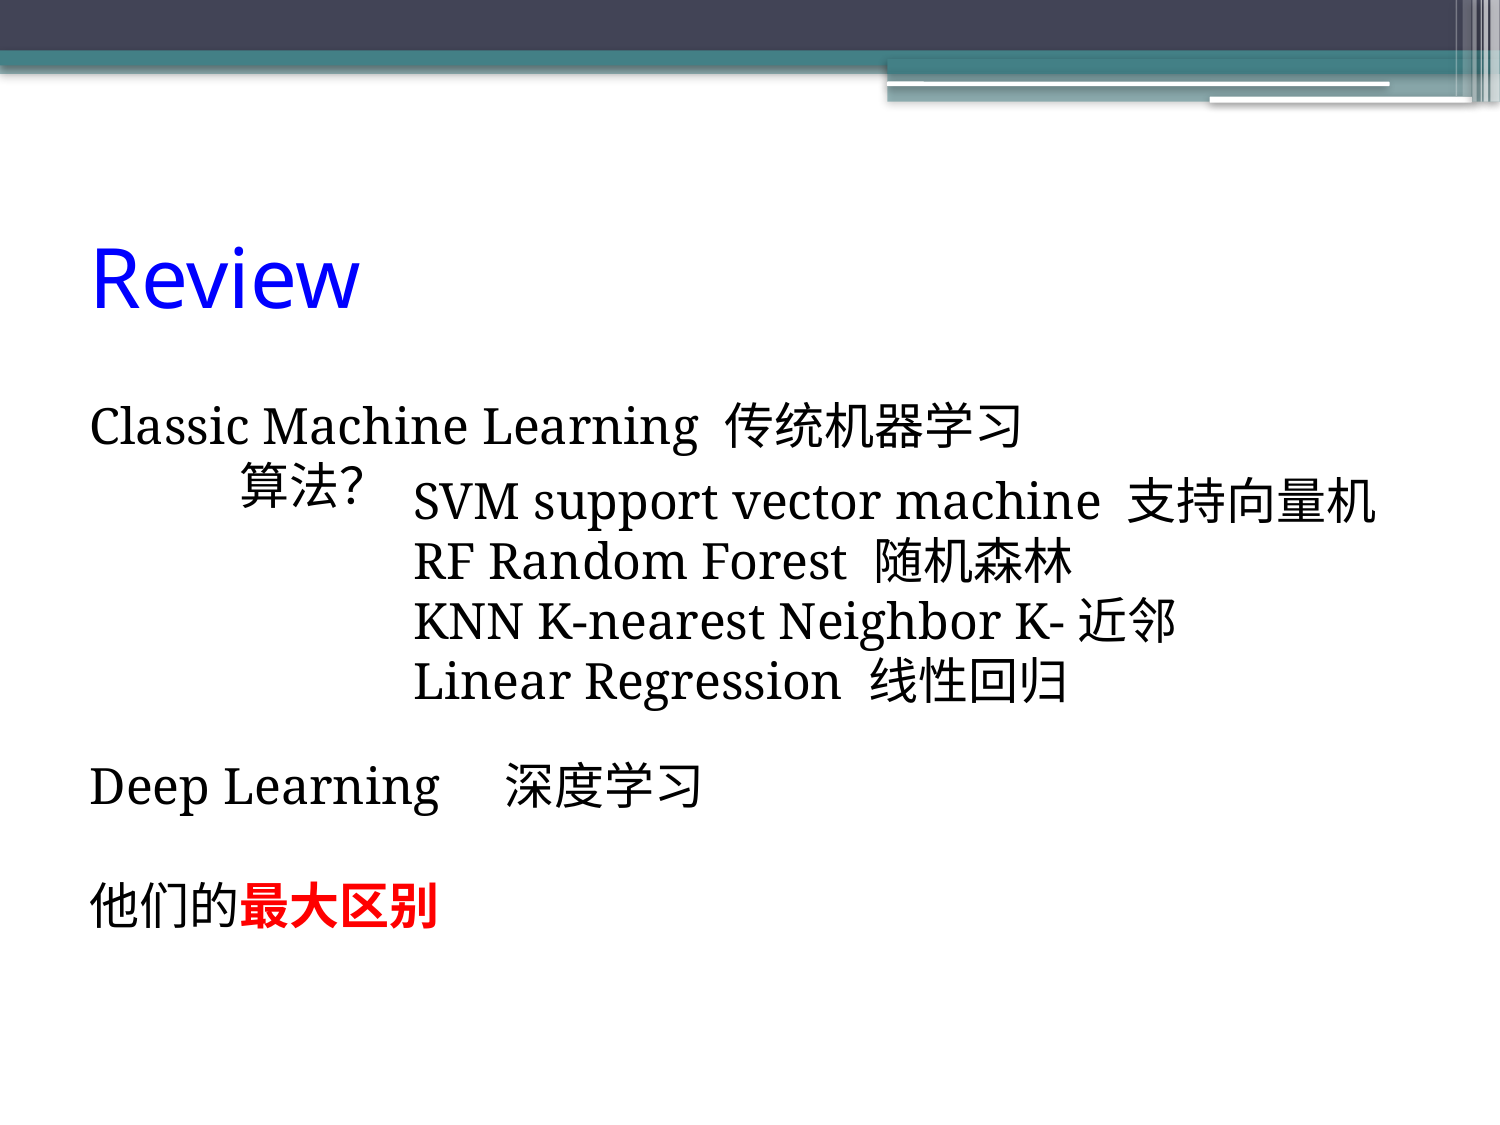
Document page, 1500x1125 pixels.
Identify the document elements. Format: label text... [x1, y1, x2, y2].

text_box SVM support vector machine 支持向量机 RF Random Forest 随机森林 KNN K-nearest Neighbor K-近邻 Linear Regression 线性回归 [398, 462, 1500, 718]
title Review [75, 187, 1425, 363]
text_box Classic Machine Learning 传统机器学习 算法？ Deep Learning 深度学习 他们的最大区别 [75, 387, 1216, 943]
